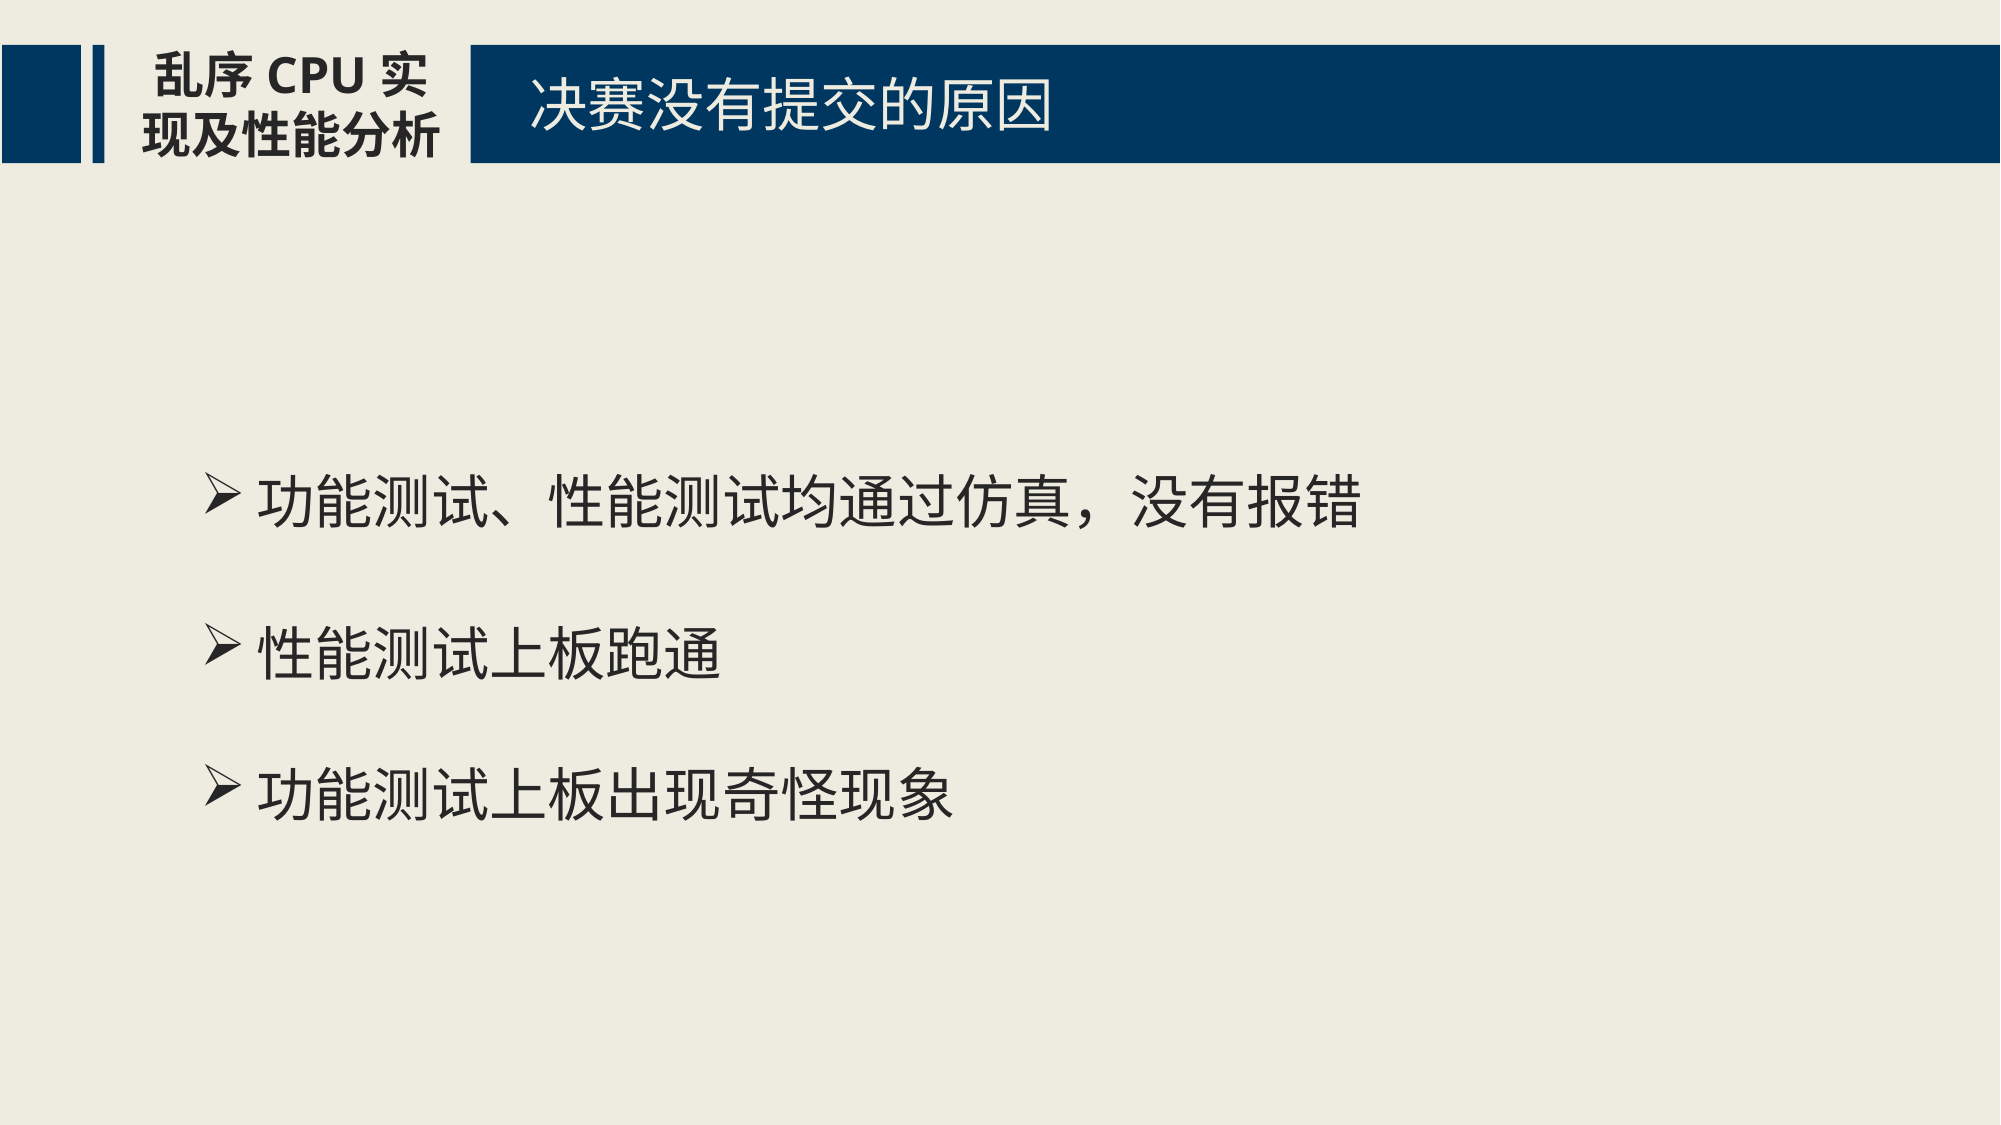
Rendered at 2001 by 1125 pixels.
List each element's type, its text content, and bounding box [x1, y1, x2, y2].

text_box 功能测试上板出现奇怪现象 [184, 680, 1985, 882]
text_box [102, 373, 1903, 1116]
text_box 功能测试、性能测试均通过仿真，没有报错 性能测试上板跑通 [184, 387, 1985, 680]
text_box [1, 35, 2000, 173]
